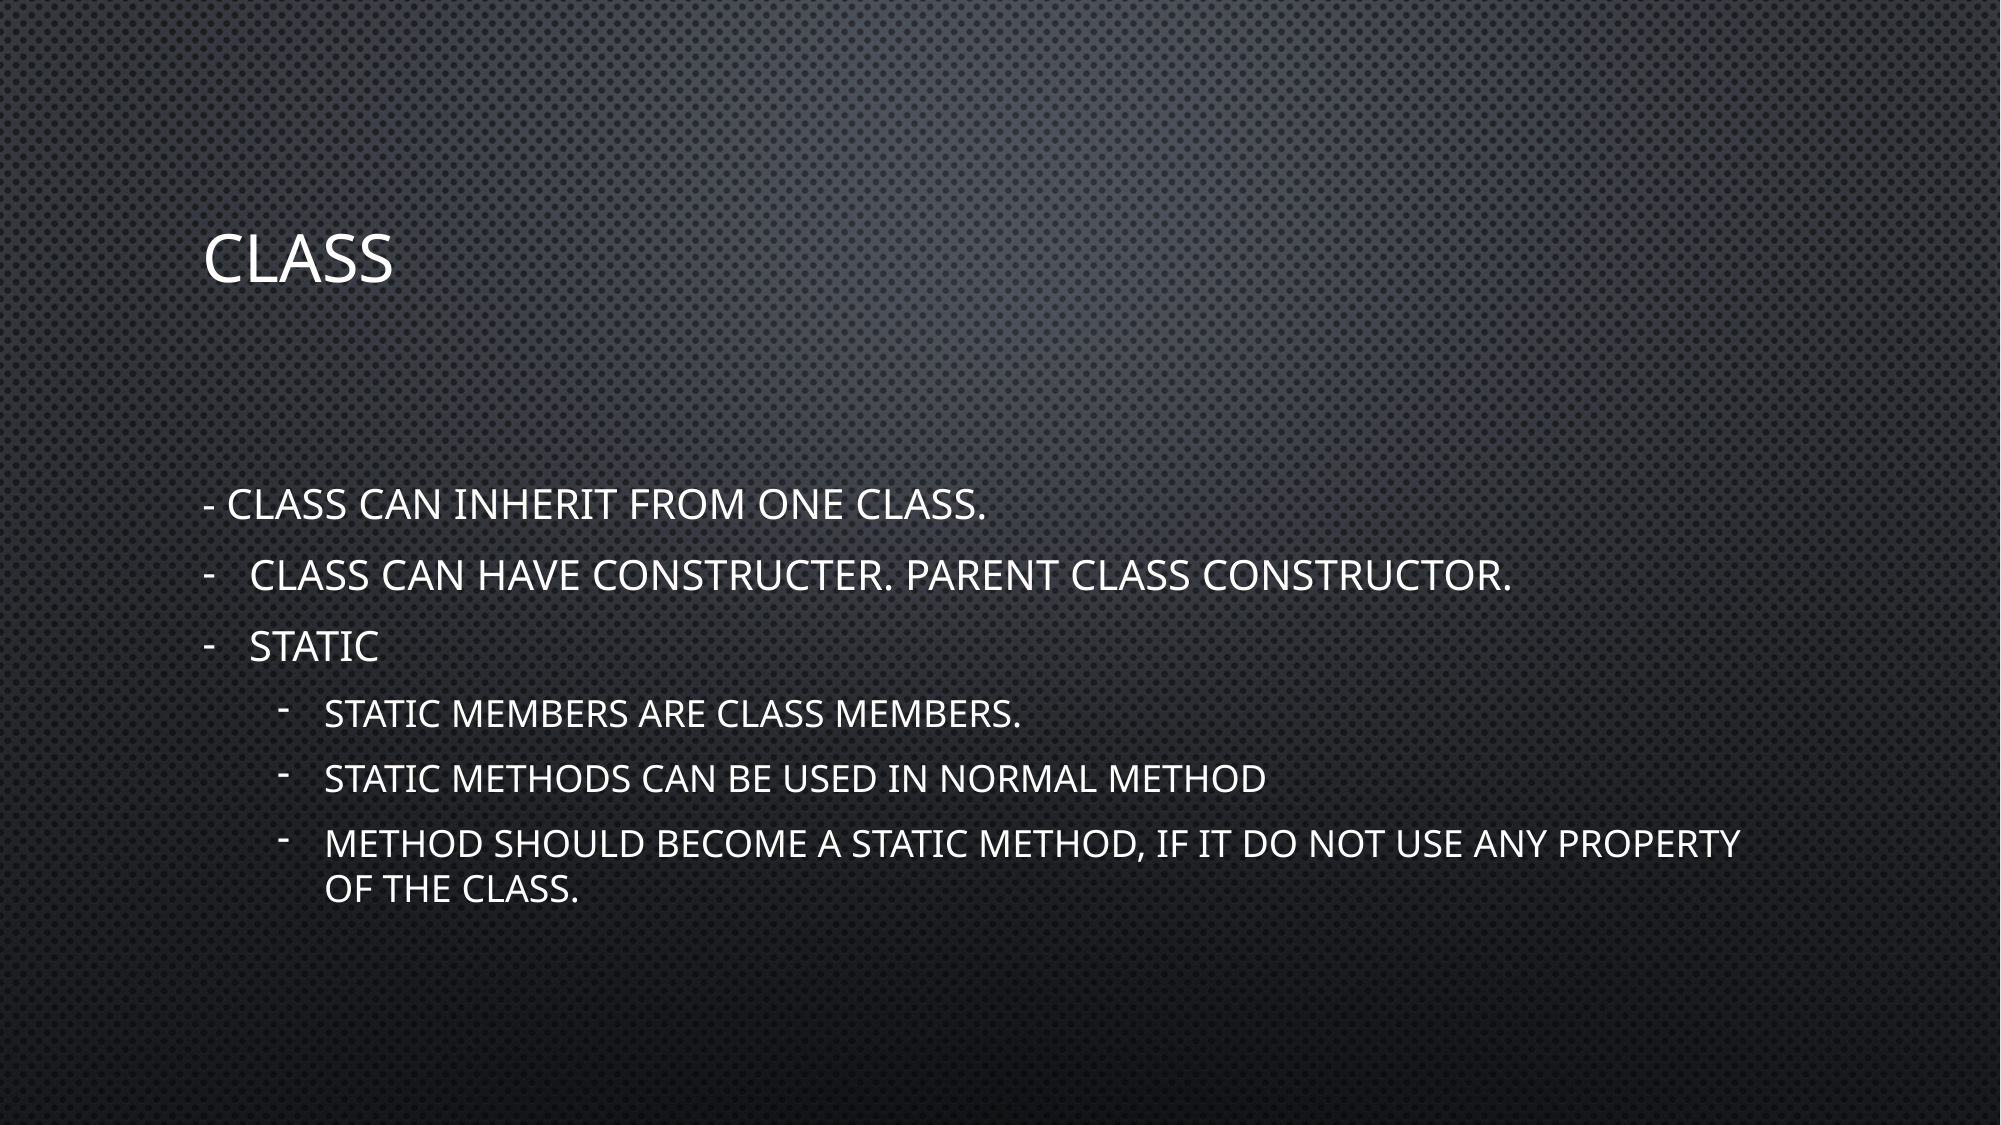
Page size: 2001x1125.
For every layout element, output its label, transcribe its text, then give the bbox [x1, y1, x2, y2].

list - Class can inherit from one class. Class can have constructer. Parent class constructor. Static Static members are class members. Static methods can be used in normal method Method should become a Static method, if it do not use any property of the class. [187, 437, 1813, 950]
title Class [187, 99, 1813, 413]
